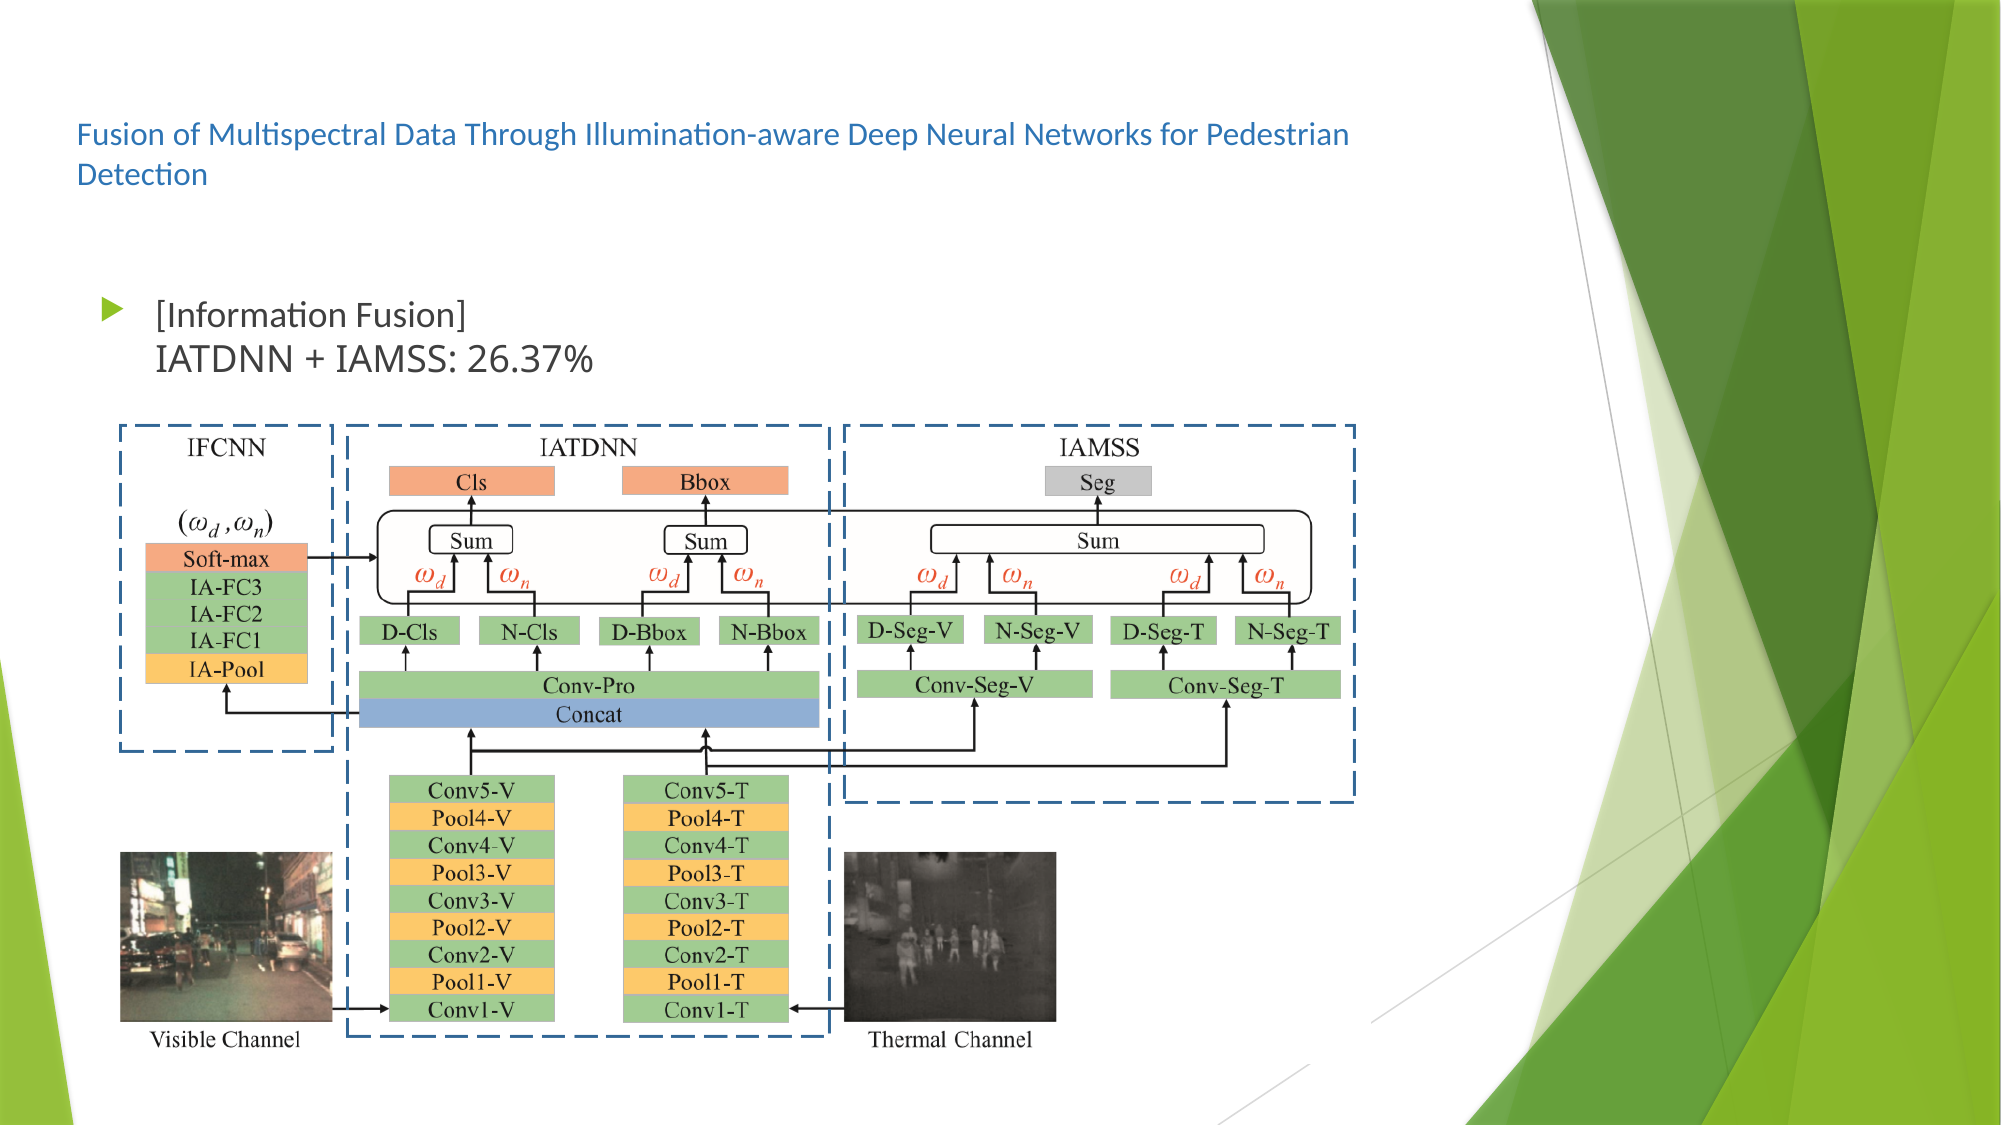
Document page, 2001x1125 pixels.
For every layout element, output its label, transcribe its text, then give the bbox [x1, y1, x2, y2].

list [Information Fusion] IATDNN + IAMSS: 26.37% [84, 282, 1495, 399]
title Fusion of Multispectral Data Through Illumination-aware Deep Neural Networks for Pedestrian Detection [0, 105, 1399, 283]
picture [83, 397, 1372, 1065]
